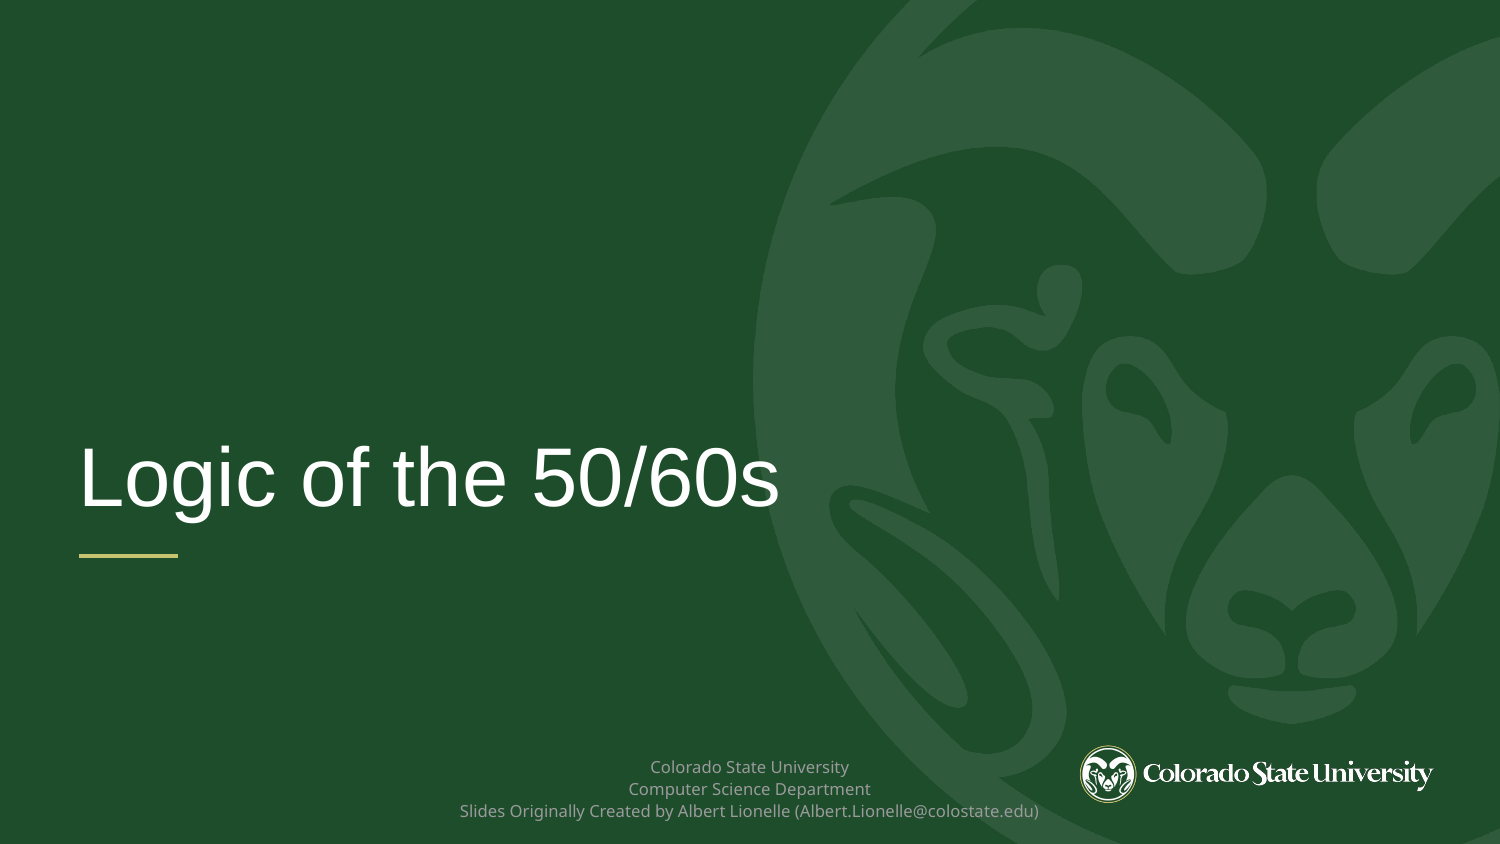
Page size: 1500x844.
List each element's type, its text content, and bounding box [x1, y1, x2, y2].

title Logic of the 50/60s [68, 358, 1432, 624]
list Colorado State University Computer Science Department Slides Originally Created by Albert Lionelle (Albert.Lionelle@colostate.edu) [181, 744, 1319, 844]
picture [1066, 730, 1449, 817]
